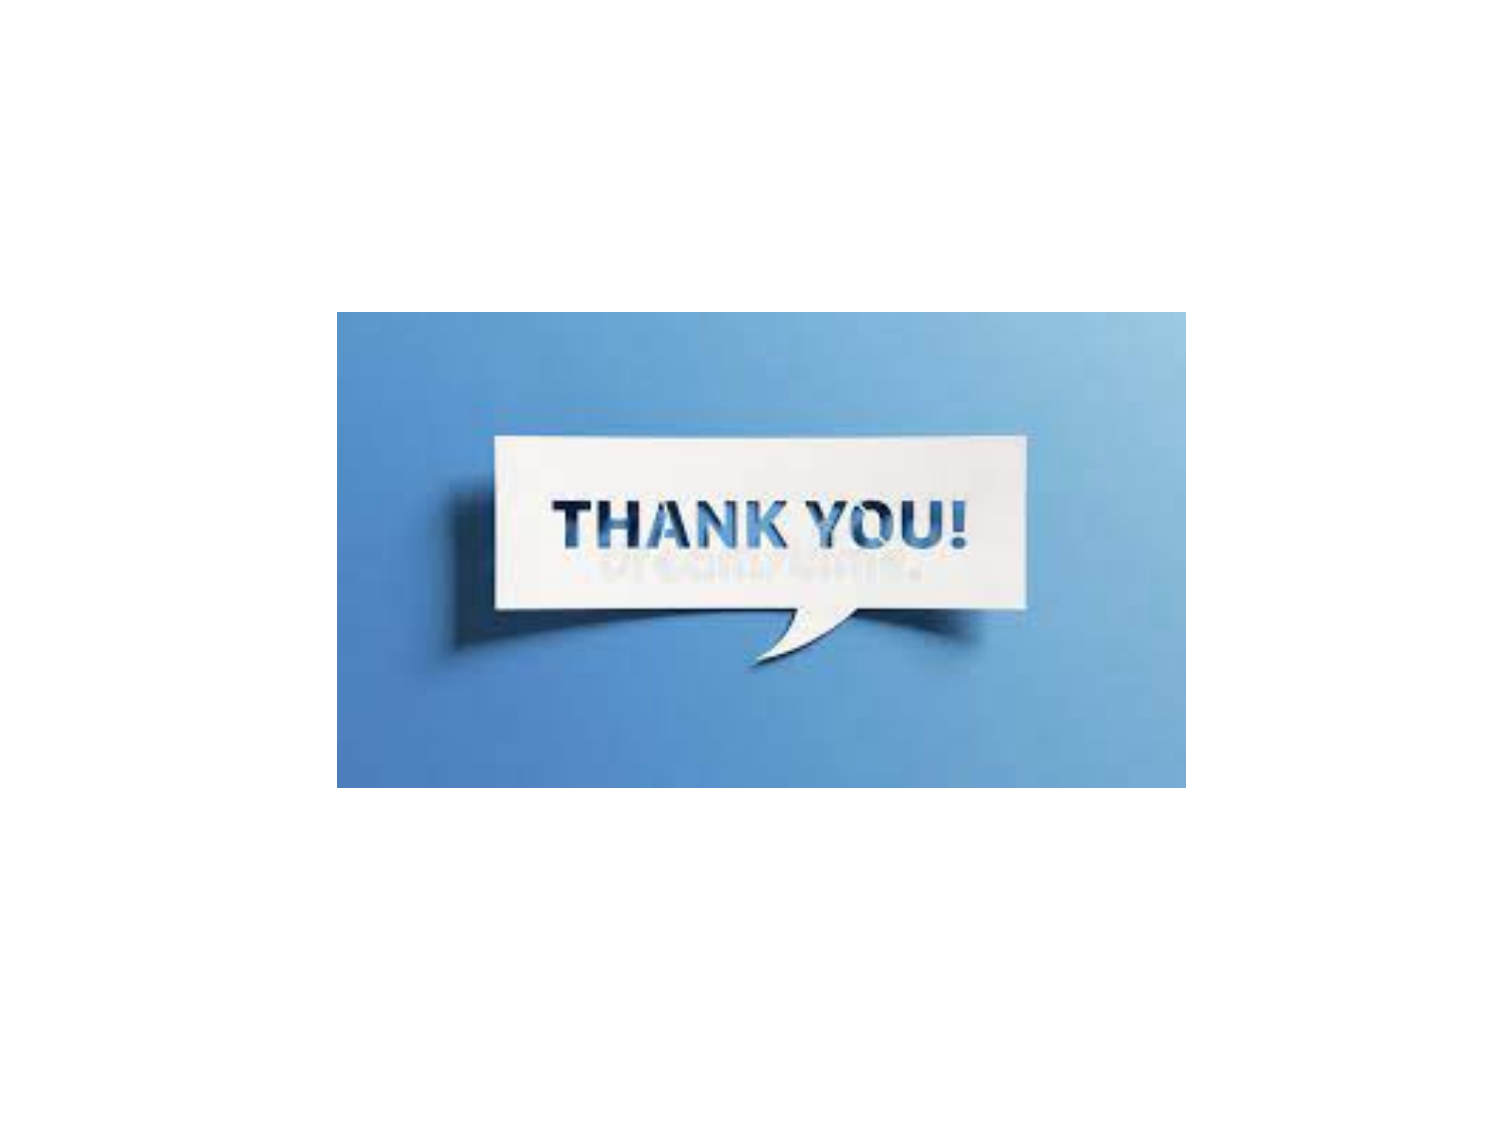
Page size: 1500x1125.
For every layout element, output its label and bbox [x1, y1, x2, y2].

picture [337, 312, 1186, 788]
